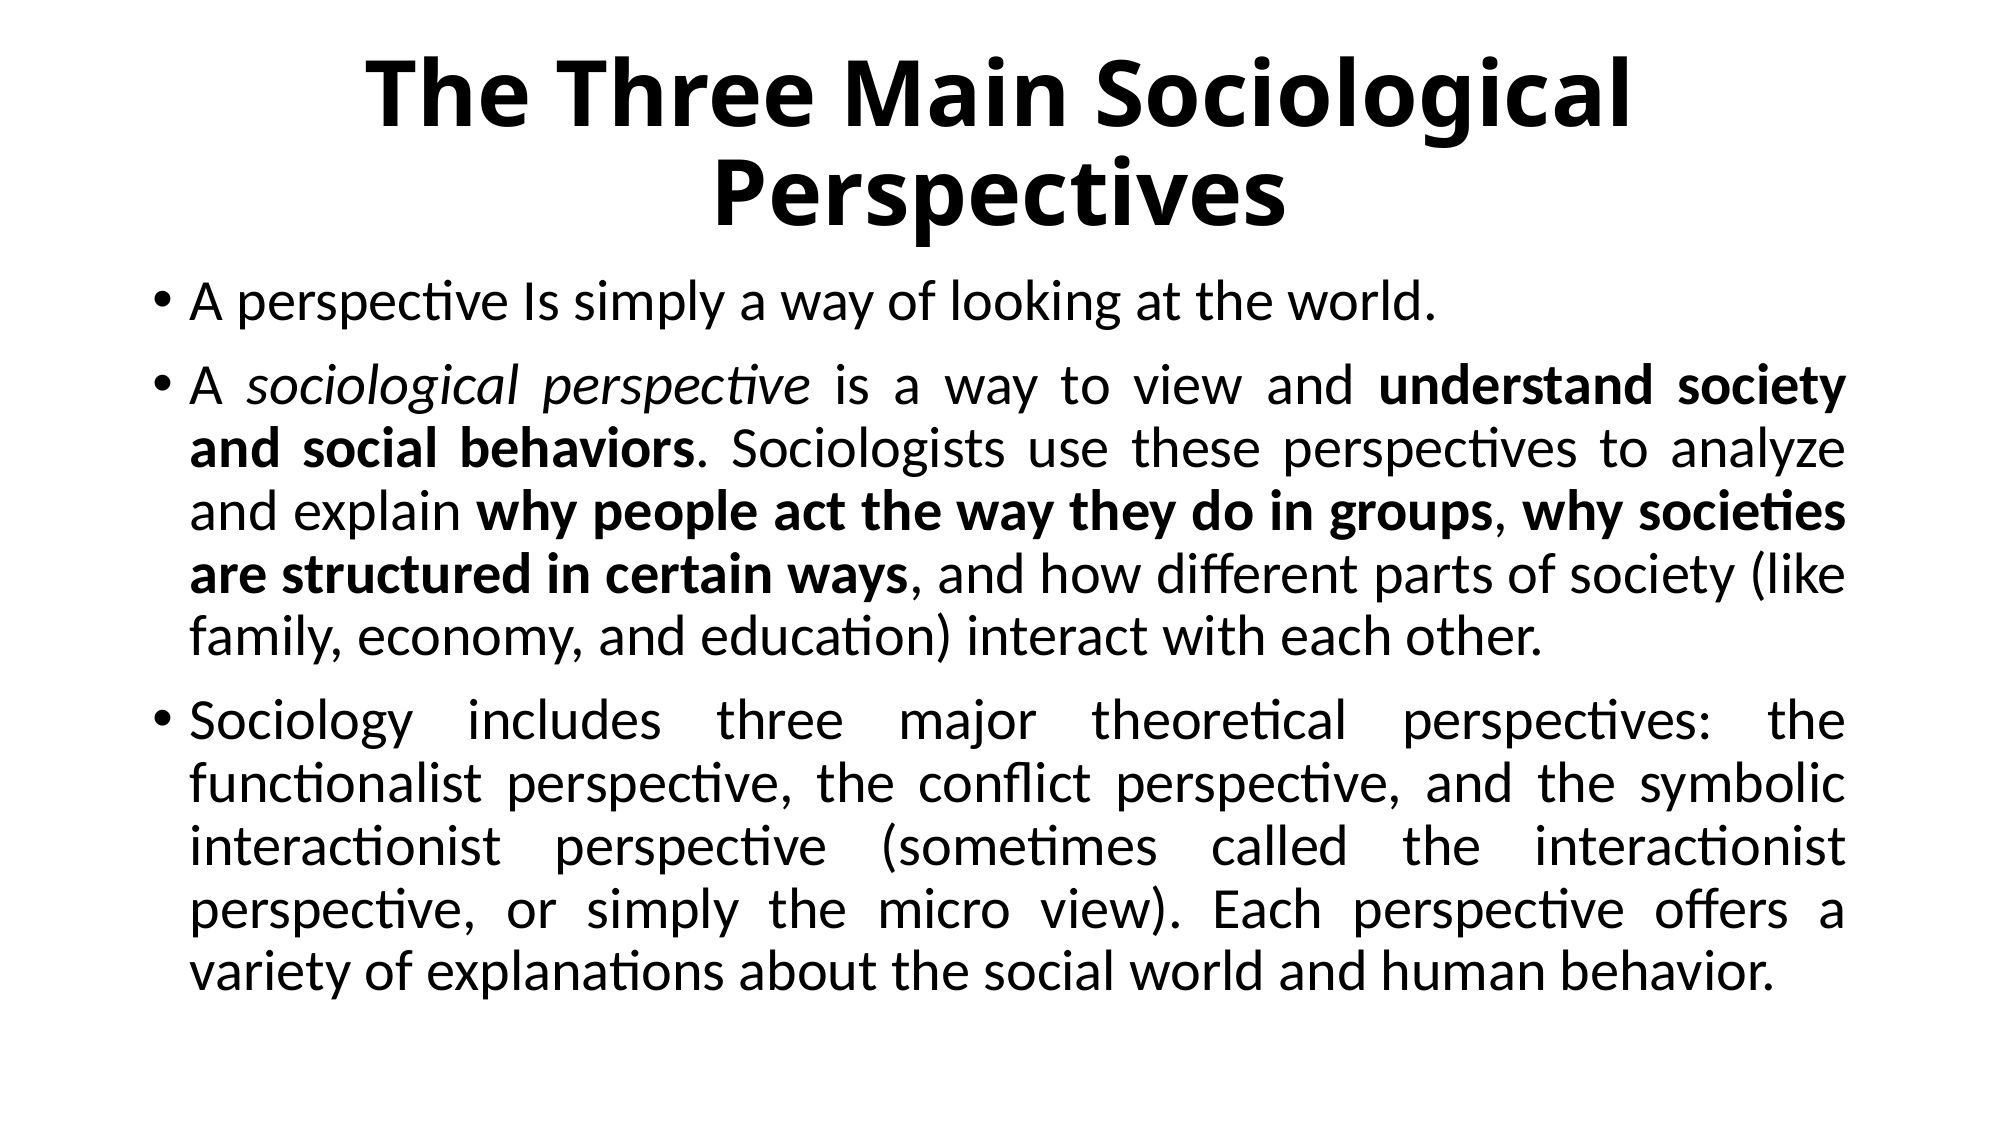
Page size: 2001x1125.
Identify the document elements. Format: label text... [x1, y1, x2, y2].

list A perspective Is simply a way of looking at the world. A sociological perspective is a way to view and understand society and social behaviors. Sociologists use these perspectives to analyze and explain why people act the way they do in groups, why societies are structured in certain ways, and how different parts of society (like family, economy, and education) interact with each other. Sociology includes three major theoretical perspectives: the functionalist perspective, the conflict perspective, and the symbolic interactionist perspective (sometimes called the interactionist perspective, or simply the micro view). Each perspective offers a variety of explanations about the social world and human behavior. [137, 263, 1863, 1066]
title The Three Main Sociological Perspectives [137, 59, 1863, 234]
